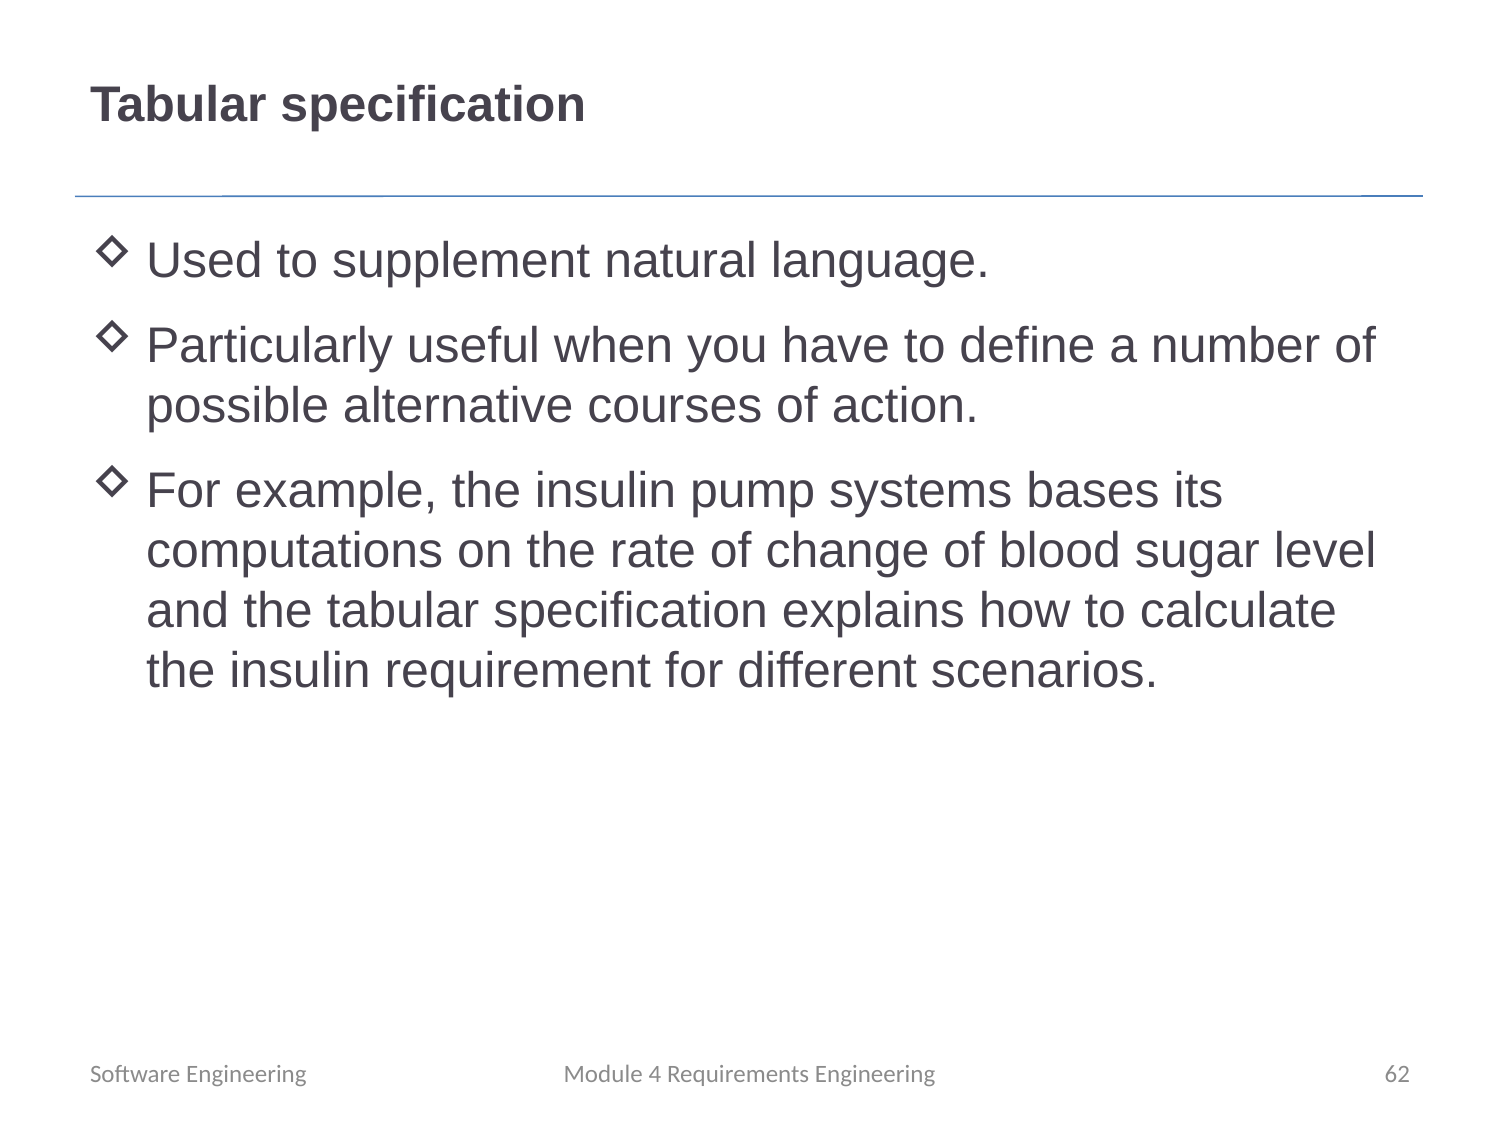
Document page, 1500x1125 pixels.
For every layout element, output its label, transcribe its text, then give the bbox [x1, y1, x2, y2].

slide_number 62 [1074, 1042, 1425, 1103]
slide_number Software Engineering [75, 1042, 425, 1103]
footer Module 4 Requirements Engineering [512, 1042, 988, 1103]
list Used to supplement natural language. Particularly useful when you have to define a number of possible alternative courses of action. For example, the insulin pump systems bases its computations on the rate of change of blood sugar level and the tabular specification explains how to calculate the insulin requirement for different scenarios. [75, 219, 1425, 1005]
title Tabular specification [74, 7, 1272, 196]
